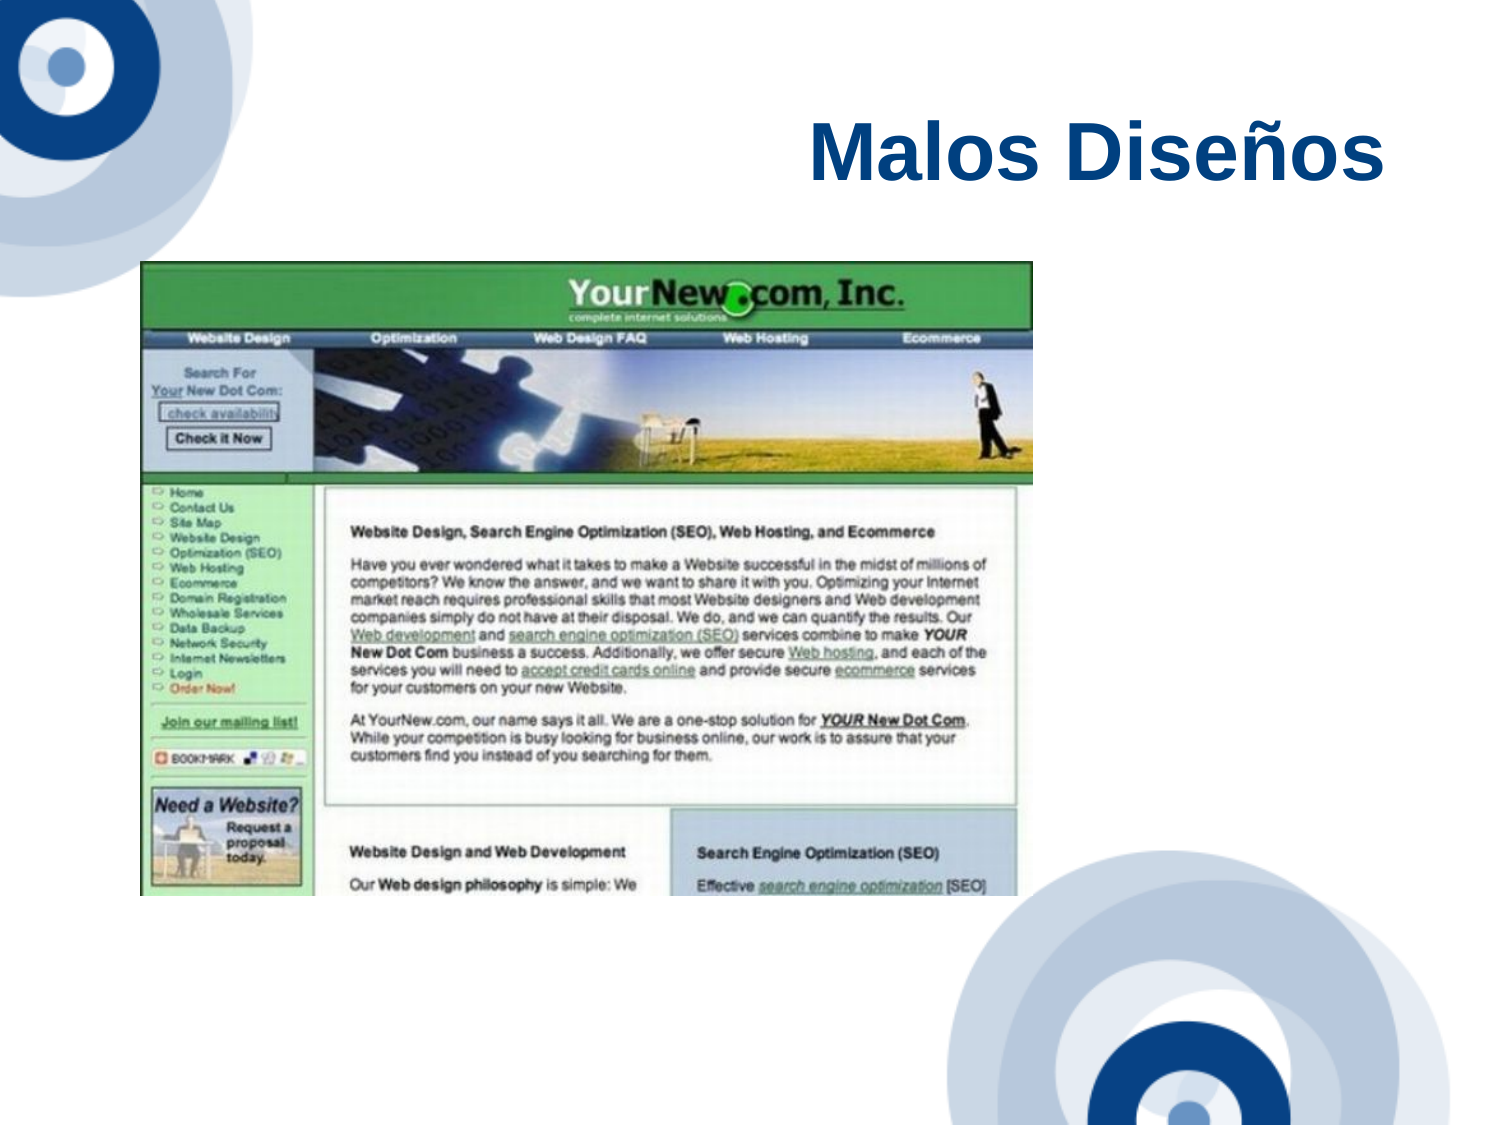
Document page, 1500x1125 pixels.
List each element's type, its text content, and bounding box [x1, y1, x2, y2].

title Malos Diseños [302, 87, 1402, 208]
picture [0, 0, 1500, 1125]
